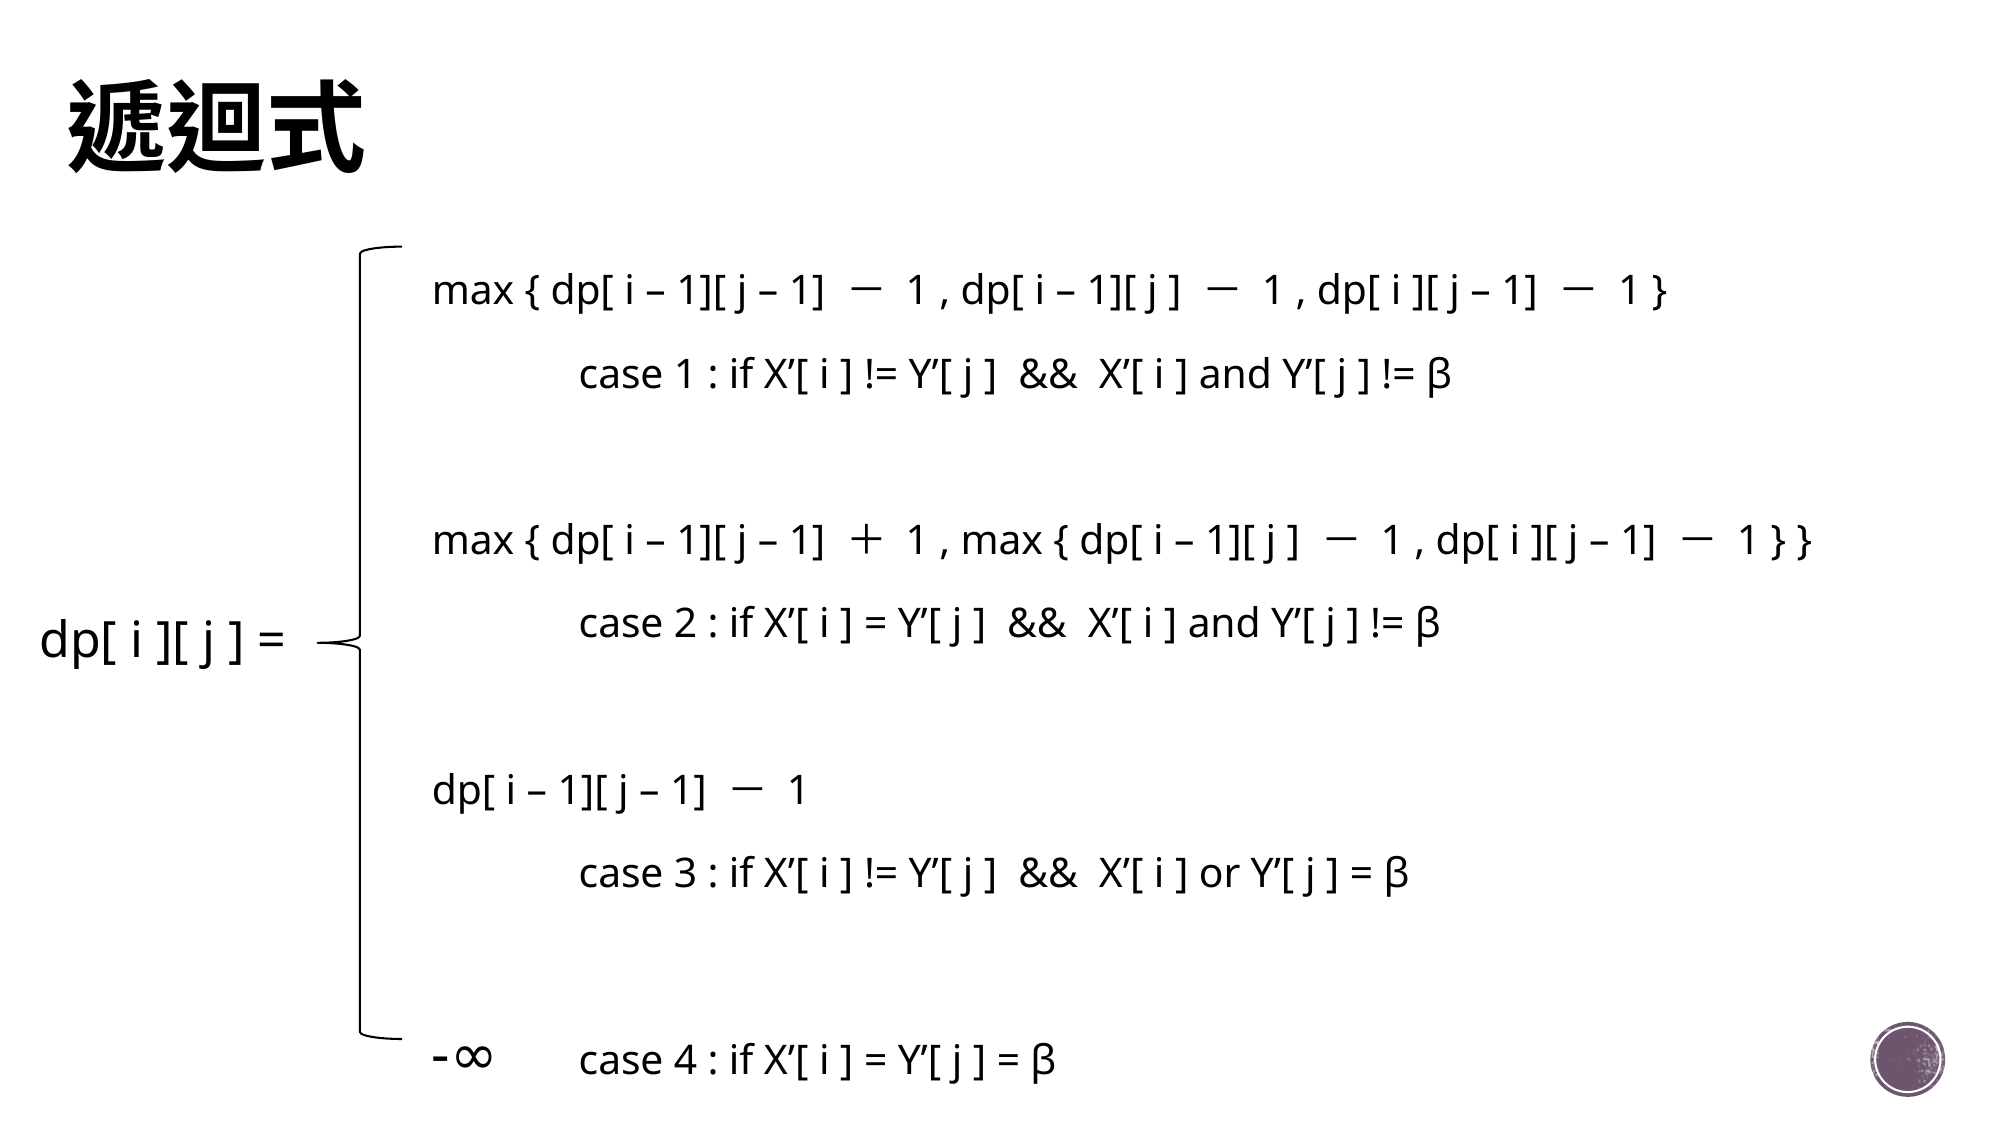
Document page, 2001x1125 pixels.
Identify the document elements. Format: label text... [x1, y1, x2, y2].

text_box [316, 245, 403, 1041]
list max { dp[ i – 1][ j – 1] － 1 , dp[ i – 1][ j ] － 1 , dp[ i ][ j – 1] － 1 } case 1 : if X’[ i ] != Y’[ j ] && X’[ i ] and Y’[ j ] != β max { dp[ i – 1][ j – 1] ＋ 1 , max { dp[ i – 1][ j ] － 1 , dp[ i ][ j – 1] － 1 } } case 2 : if X’[ i ] = Y’[ j ] && X’[ i ] and Y’[ j ] != β dp[ i – 1][ j – 1] － 1 case 3 : if X’[ i ] != Y’[ j ] && X’[ i ] or Y’[ j ] = β -∞ case 4 : if X’[ i ] = Y’[ j ] = β [416, 246, 1945, 1100]
text_box dp[ i ][ j ] = [24, 599, 315, 675]
title 遞迴式 [51, 0, 1702, 264]
